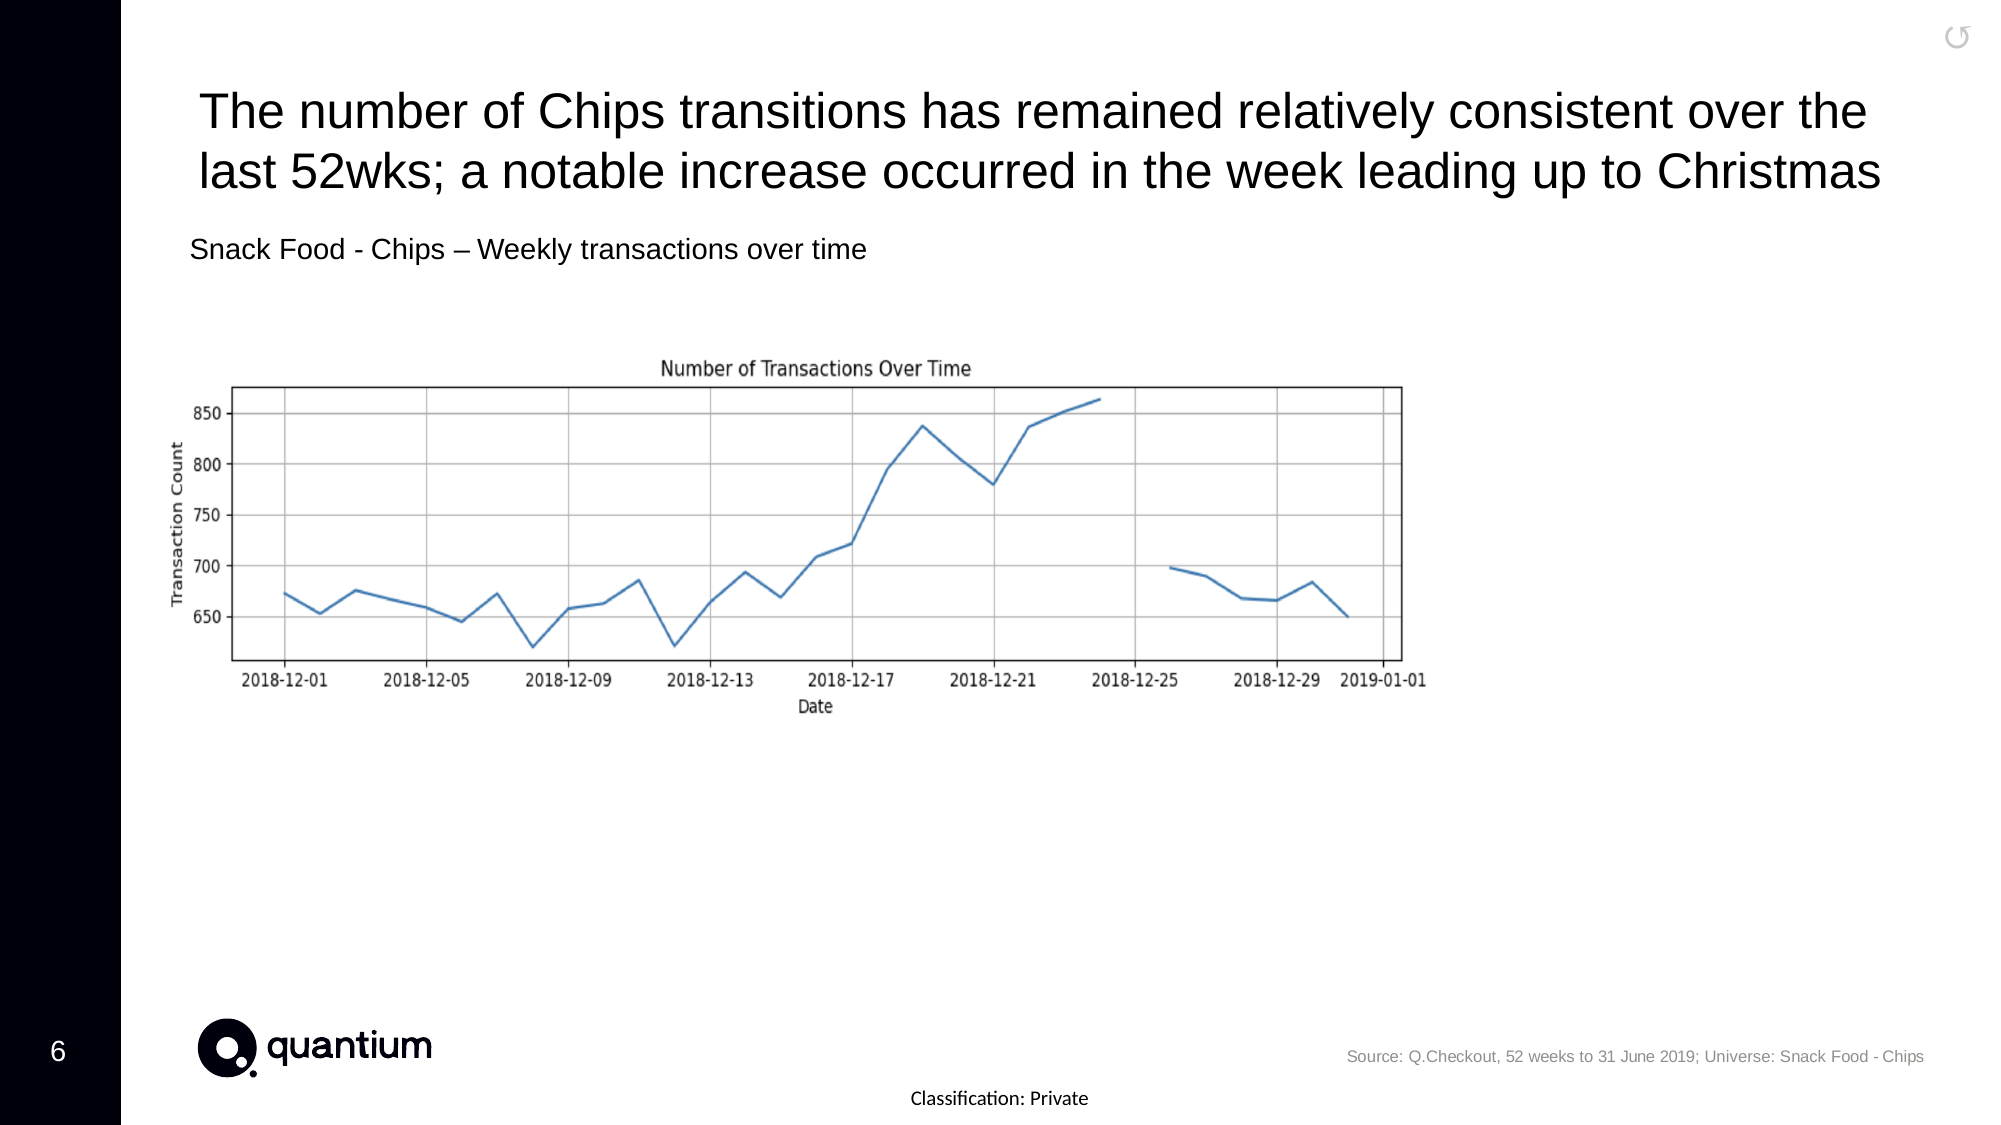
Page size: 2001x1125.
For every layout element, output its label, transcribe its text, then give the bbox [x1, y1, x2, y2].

text_box [371, 1036, 378, 1059]
text_box [266, 1036, 289, 1067]
text_box ↺ [1942, 10, 1975, 55]
text_box [0, 0, 122, 1125]
text_box [335, 1036, 356, 1059]
text_box 6 [50, 1032, 67, 1068]
text_box [355, 1030, 370, 1059]
text_box The number of Chips transitions has remained relatively consistent over the last 52wks; a notable increase occurred in the week leading up to Christmas [198, 78, 1884, 199]
text_box [378, 1036, 399, 1060]
text_box [311, 1036, 334, 1060]
text_box Classification: Private [910, 1084, 1089, 1110]
text_box Source: Q.Checkout, 52 weeks to 31 June 2019; Universe: Snack Food -Chips [1346, 1045, 1925, 1066]
text_box Snack Food -Chips –Weekly transactions over time [189, 230, 877, 266]
text_box [289, 1036, 310, 1060]
text_box [370, 1029, 378, 1036]
picture [166, 357, 1428, 722]
text_box [197, 1017, 258, 1079]
text_box [401, 1036, 433, 1059]
